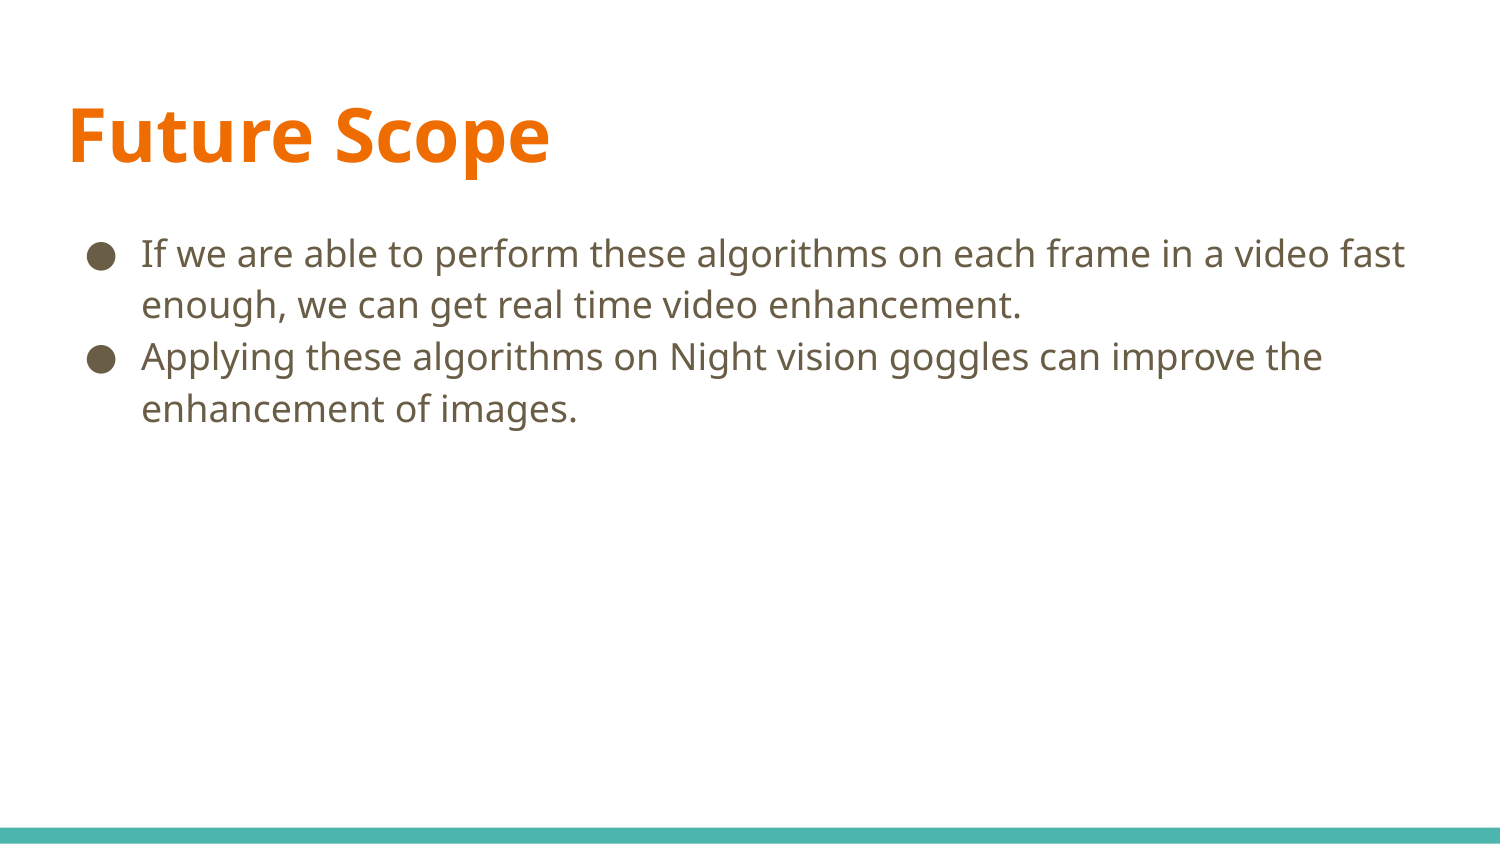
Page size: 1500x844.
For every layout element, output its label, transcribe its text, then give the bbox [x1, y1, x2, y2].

list If we are able to perform these algorithms on each frame in a video fast enough, we can get real time video enhancement. Applying these algorithms on Night vision goggles can improve the enhancement of images. [51, 207, 1449, 750]
title Future Scope [51, 72, 1449, 189]
